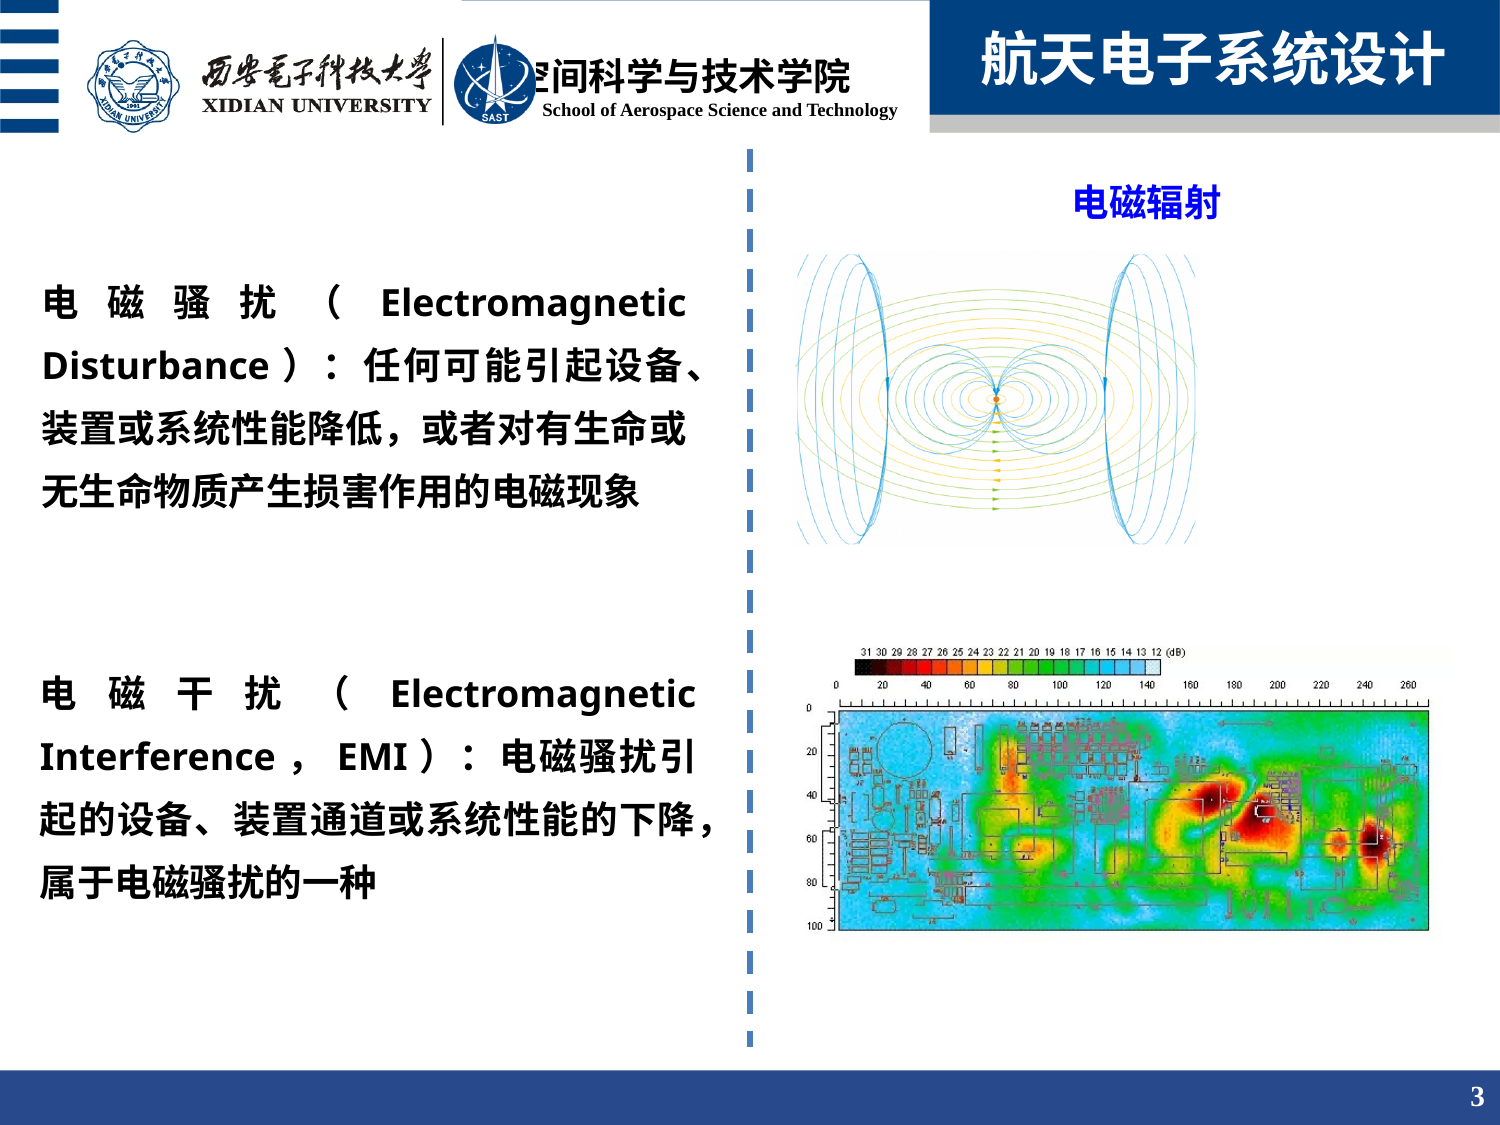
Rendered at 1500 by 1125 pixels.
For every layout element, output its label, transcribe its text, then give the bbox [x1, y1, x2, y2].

text_box 电磁骚扰（Electromagnetic Disturbance）：任何可能引起设备、装置或系统性能降低，或者对有生命或无生命物质产生损害作用的电磁现象 [0, 254, 702, 521]
picture [0, 0, 1500, 1070]
text_box 电磁干扰（Electromagnetic Interference，EMI）：电磁骚扰引起的设备、装置通道或系统性能的下降，属于电磁骚扰的一种 [0, 645, 712, 912]
text_box 电磁辐射 [1057, 148, 1256, 231]
text_box 航天电子系统设计 [927, 0, 1500, 114]
